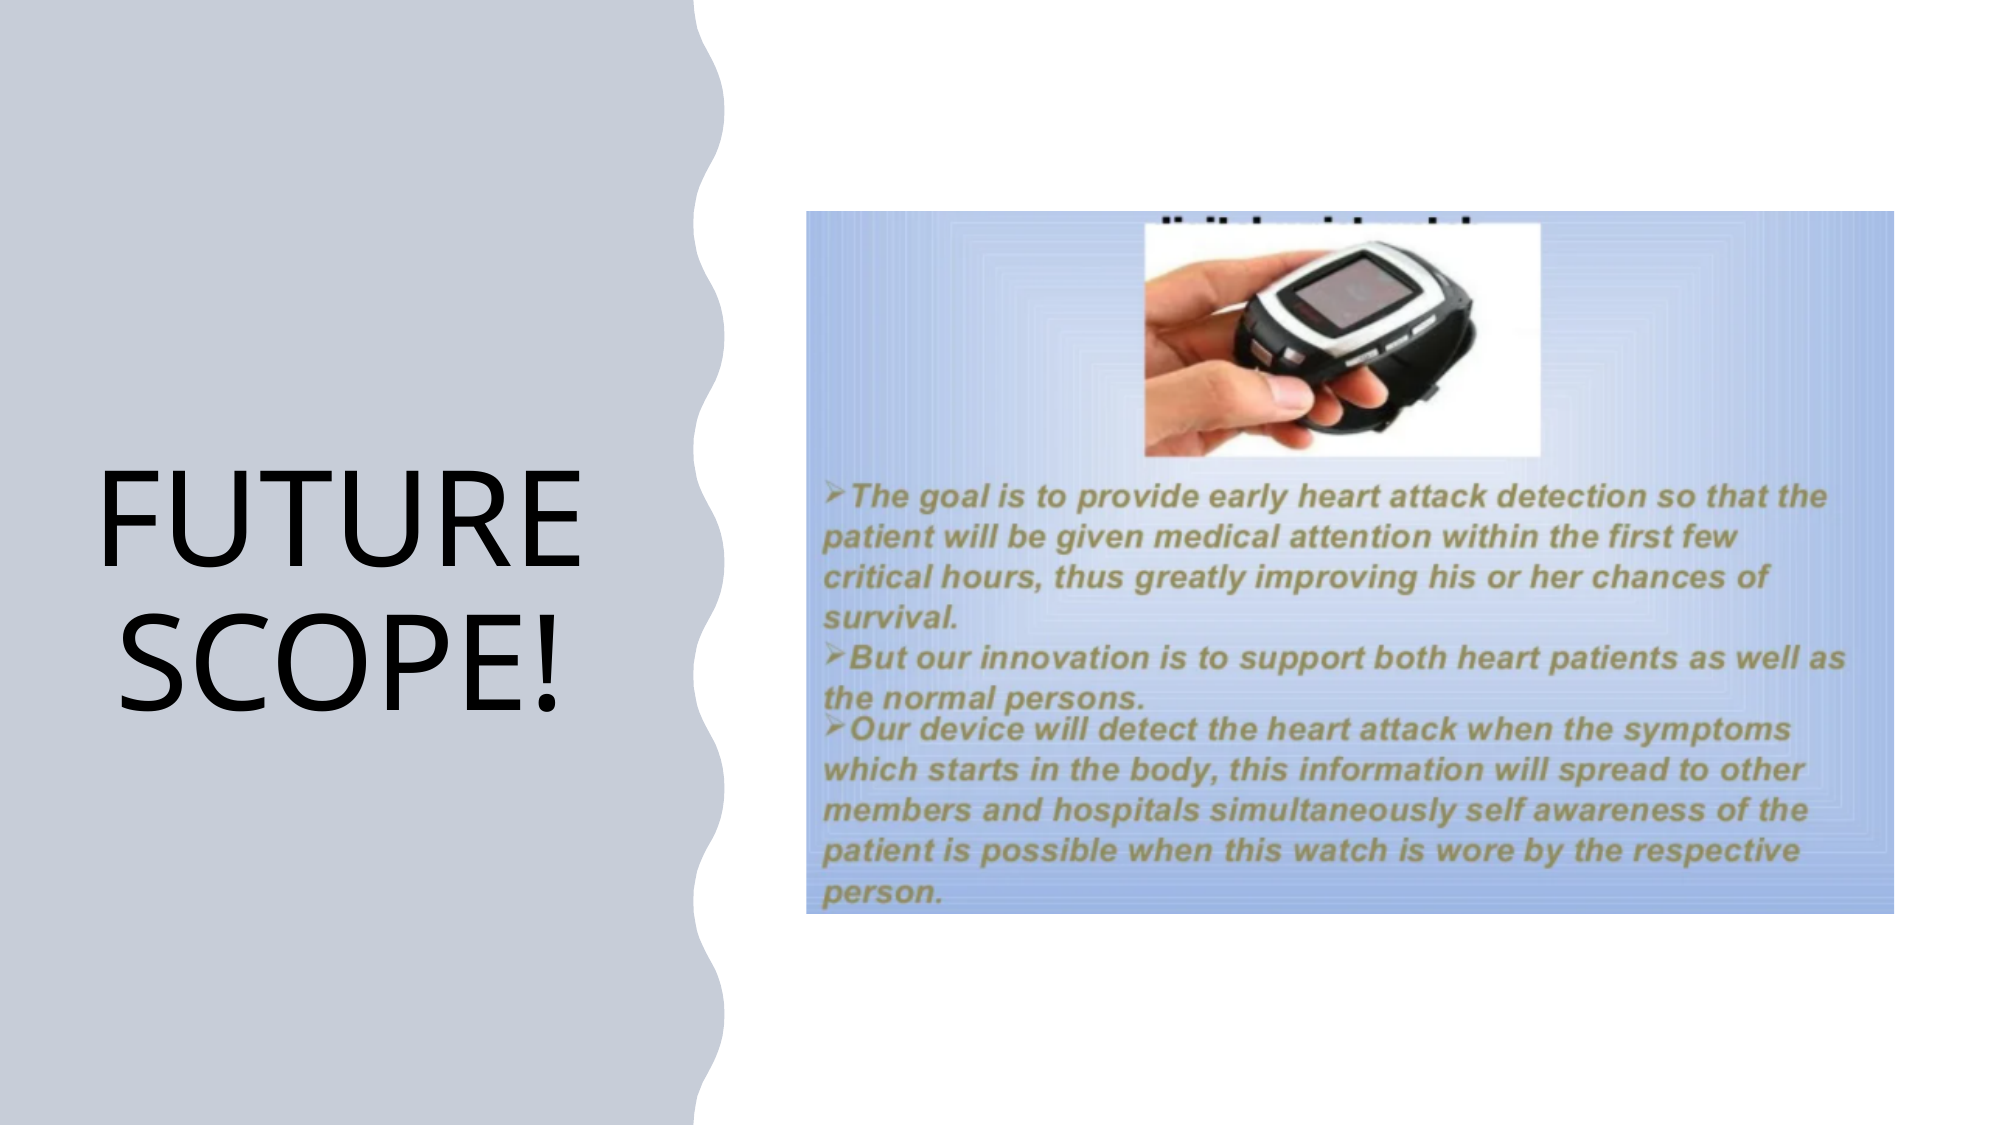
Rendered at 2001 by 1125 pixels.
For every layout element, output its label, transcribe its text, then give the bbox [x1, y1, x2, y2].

text_box [0, 0, 726, 1125]
title FUTURE SCOPE! [75, 118, 606, 747]
text_box [695, 0, 2000, 1125]
picture [806, 211, 1895, 914]
